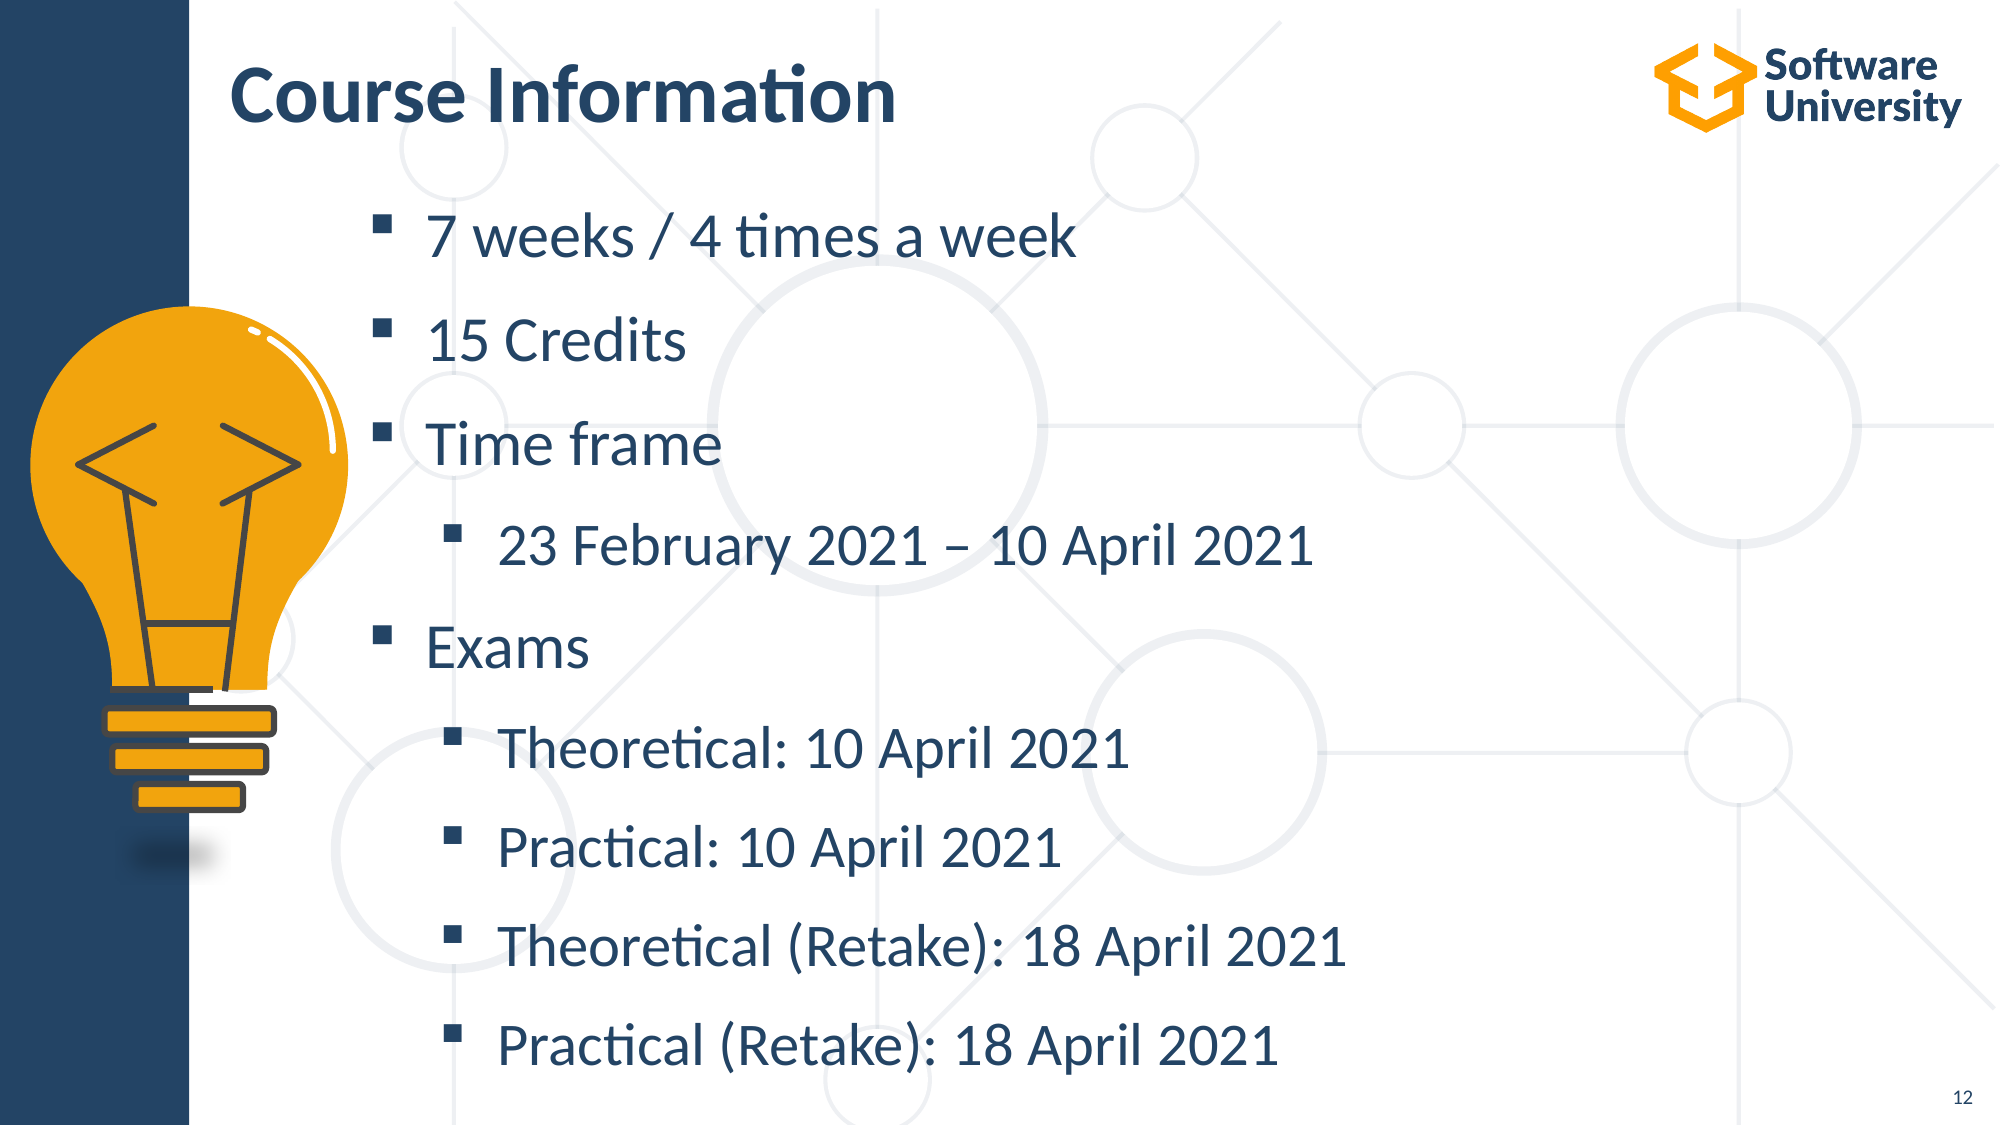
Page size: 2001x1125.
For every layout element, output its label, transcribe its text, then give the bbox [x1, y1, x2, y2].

title Course Information [212, 16, 1628, 162]
text_box 12 [1927, 1067, 1989, 1117]
picture [1641, 31, 1973, 145]
list 7 weeks / 4 times a week 15 Credits Time frame 23 February 2021 – 10 April 2021 Exams Theoretical: 10 April 2021 Practical: 10 April 2021 Theoretical (Retake): 18 April 2021 Practical (Retake): 18 April 2021 [349, 183, 2000, 1094]
